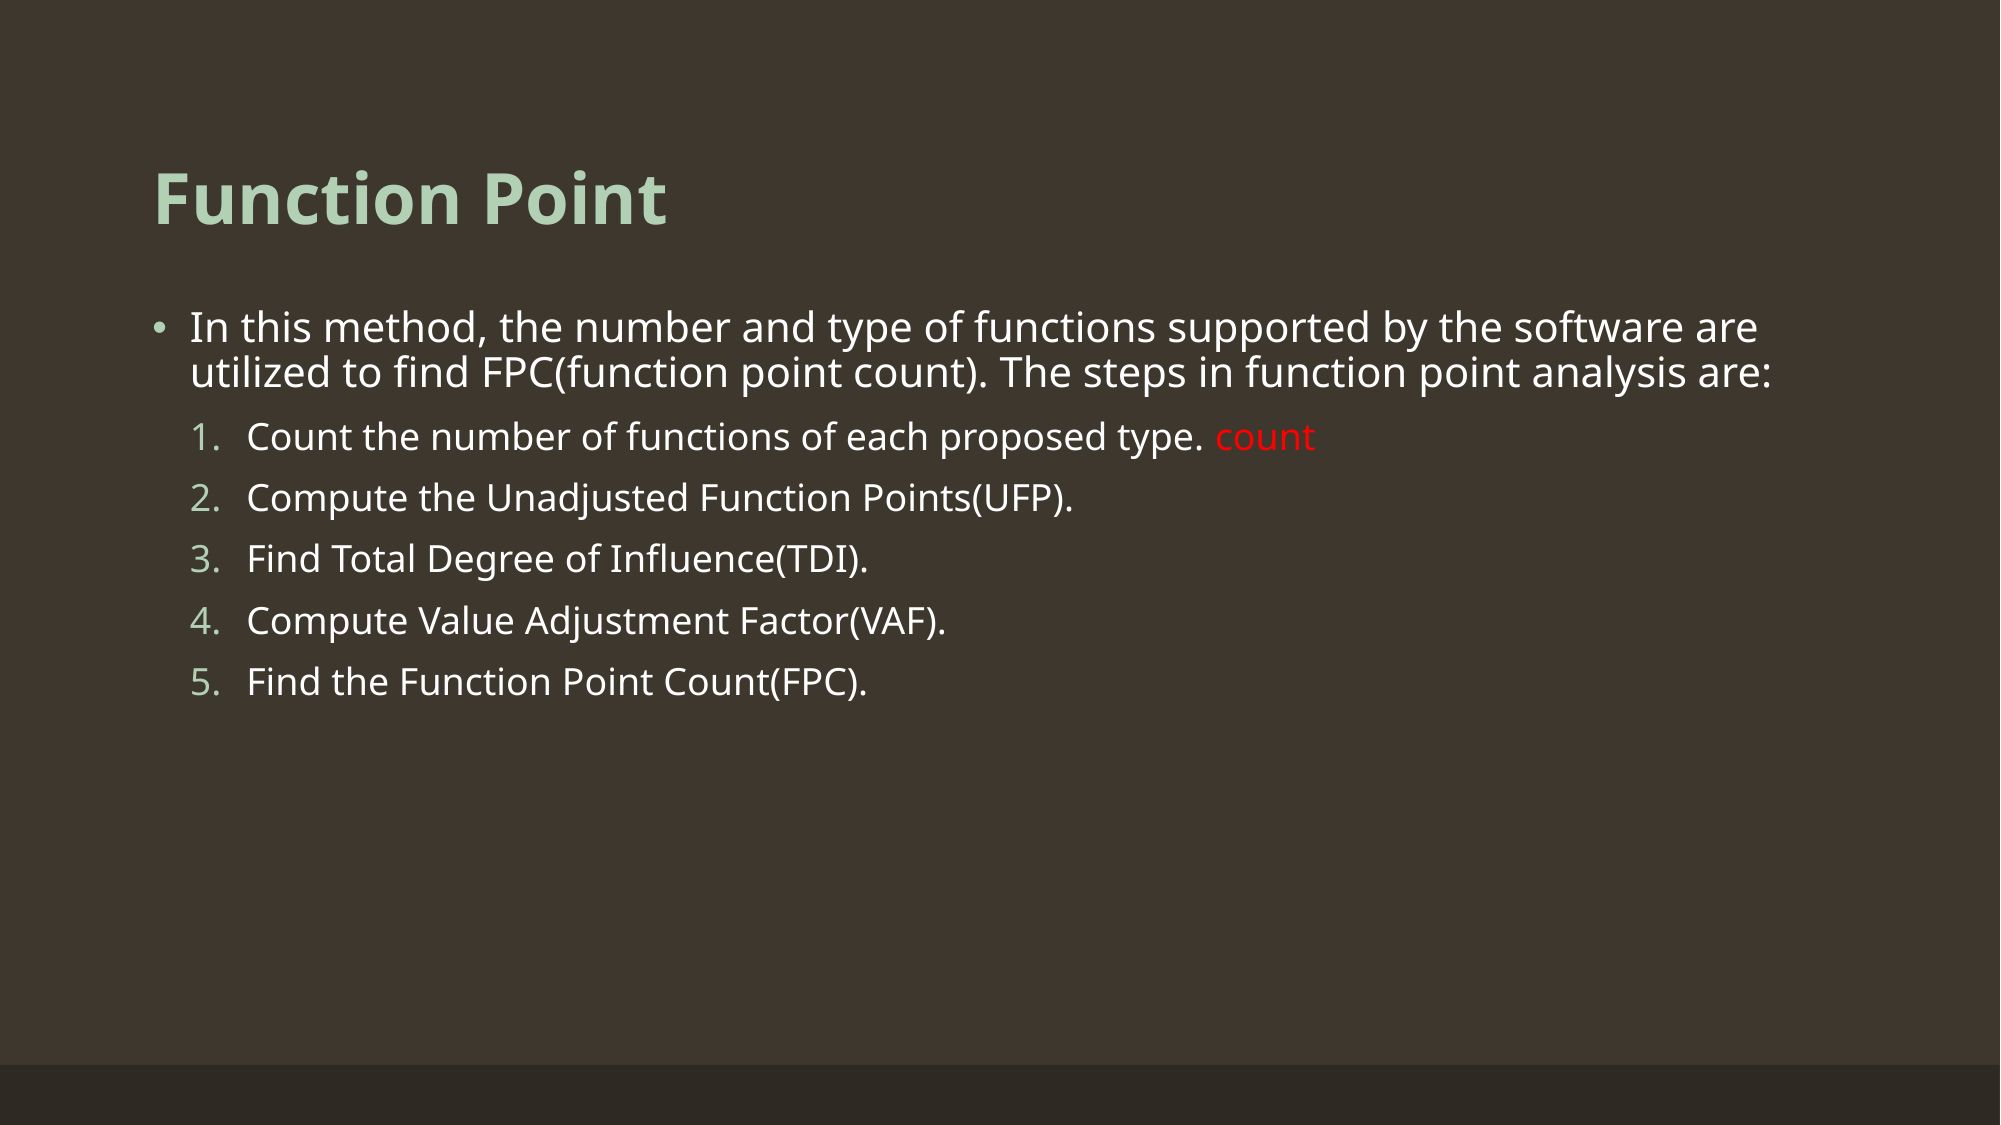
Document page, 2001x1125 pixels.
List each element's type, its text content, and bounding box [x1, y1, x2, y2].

list In this method, the number and type of functions supported by the software are utilized to find FPC(function point count). The steps in function point analysis are: Count the number of functions of each proposed type. count Compute the Unadjusted Function Points(UFP). Find Total Degree of Influence(TDI). Compute Value Adjustment Factor(VAF). Find the Function Point Count(FPC). [137, 299, 1863, 1014]
title Function Point [137, 59, 1863, 248]
